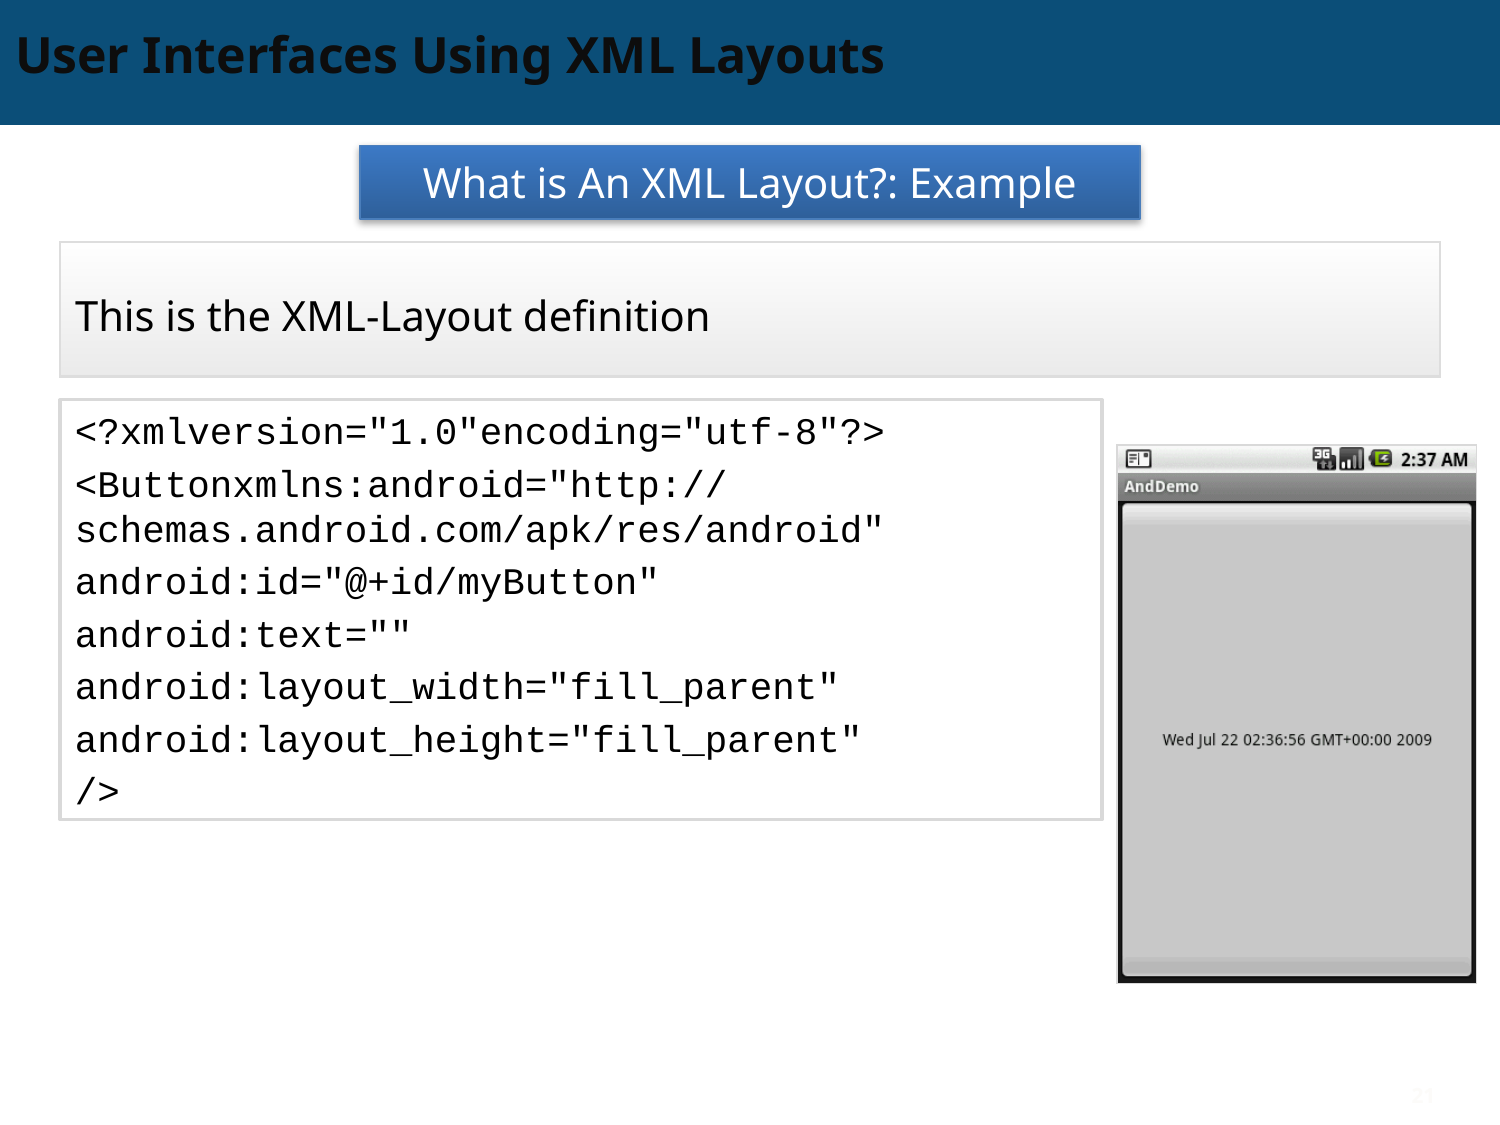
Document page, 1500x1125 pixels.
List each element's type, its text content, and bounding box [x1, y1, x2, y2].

picture [1117, 445, 1477, 984]
text_box <?xmlversion="1.0"encoding="utf-8"?> <Buttonxmlns:android="http://schemas.android.com/apk/res/android" android:id="@+id/myButton" android:text="" android:layout_width="fill_parent" android:layout_height="fill_parent" /> [59, 399, 1102, 820]
text_box What is An XML Layout?: Example [359, 145, 1141, 220]
text_box This is the XML-Layout definition [59, 241, 1440, 377]
title User Interfaces Using XML Layouts [0, 21, 1351, 86]
